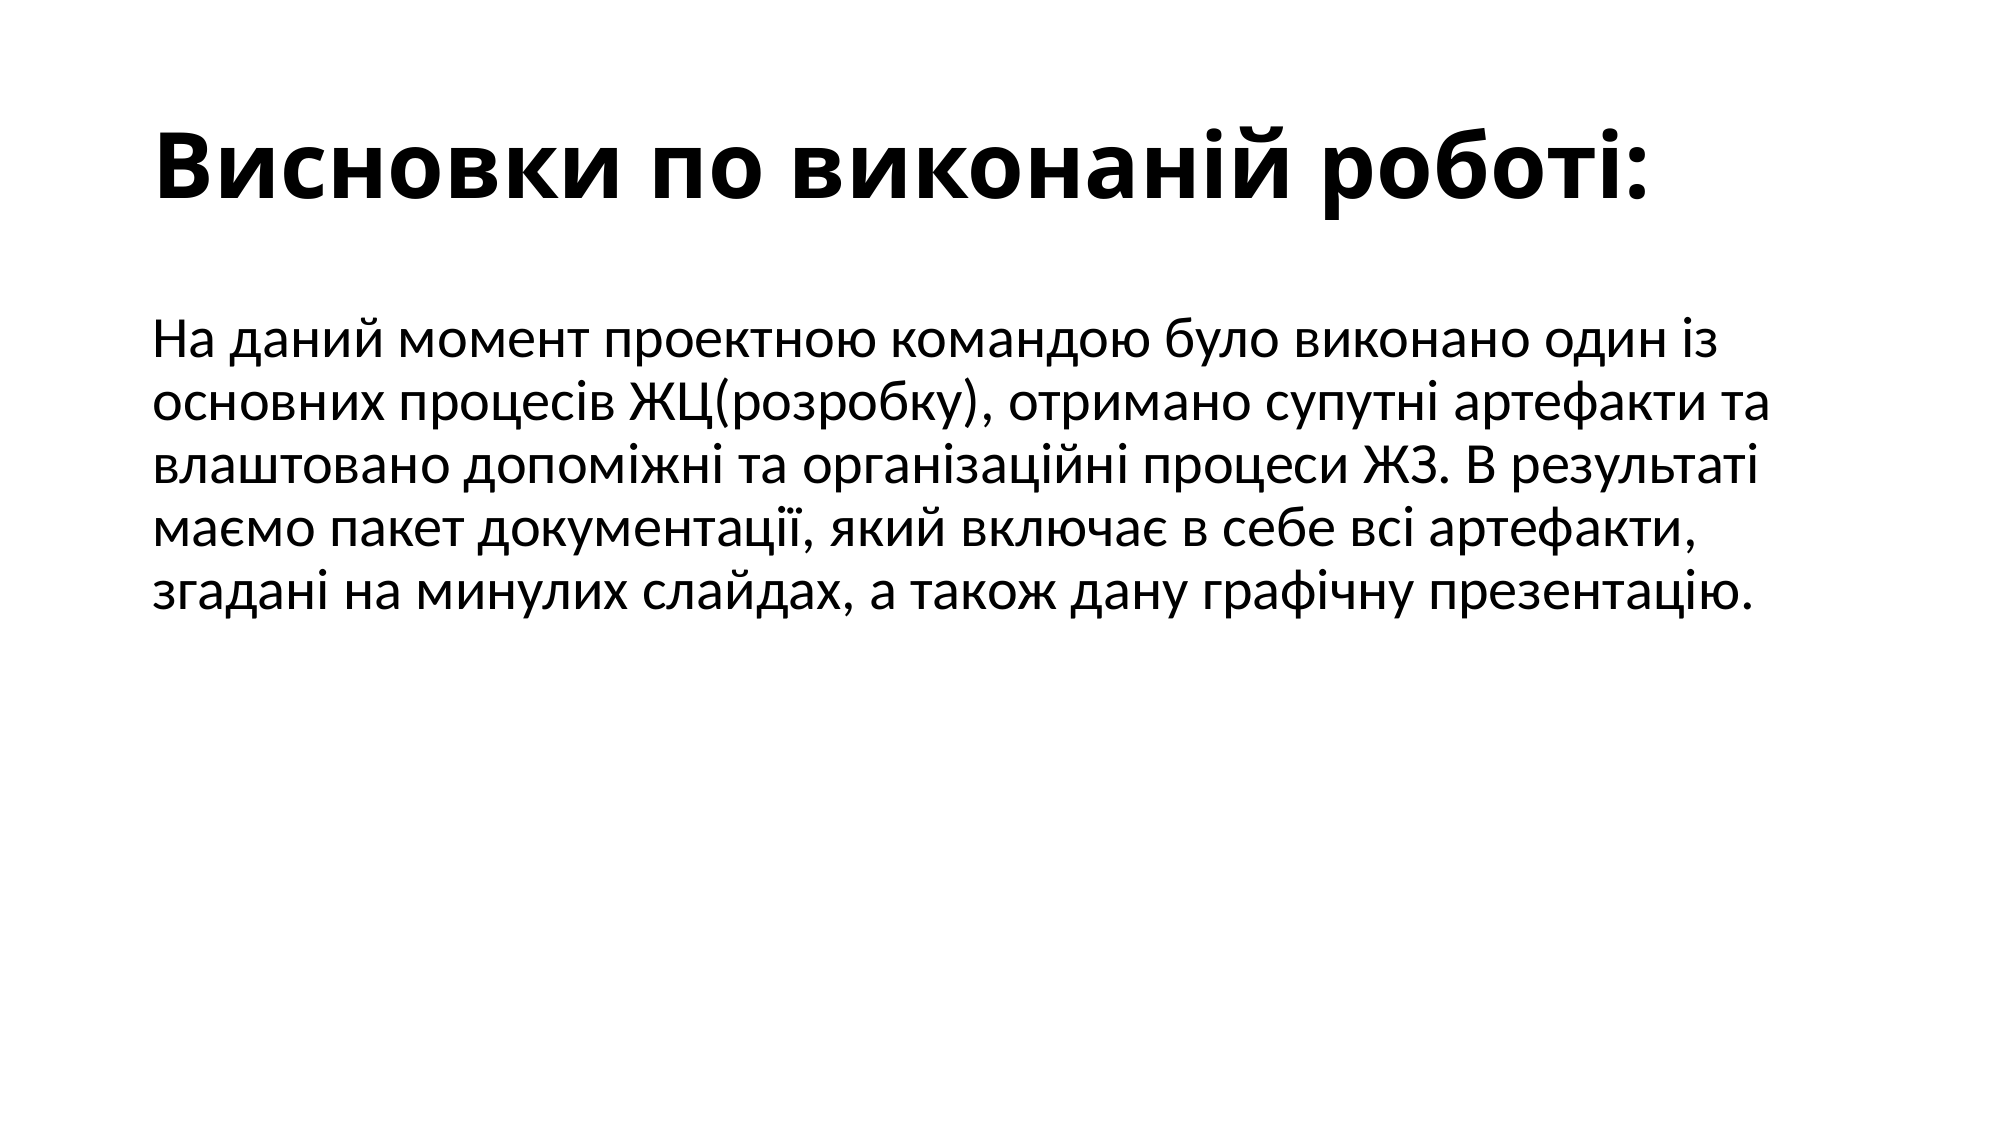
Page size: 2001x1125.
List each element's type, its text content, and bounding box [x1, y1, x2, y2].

title Висновки по виконаній роботі: [137, 59, 1863, 278]
text_box [984, 486, 1016, 639]
list На даний момент проектною командою було виконано один із основних процесів ЖЦ(розробку), отримано супутні артефакти та влаштовано допоміжні та організаційні процеси ЖЗ. В результаті маємо пакет документації, який включає в себе всі артефакти, згадані на минулих слайдах, а також дану графічну презентацію. [137, 299, 1863, 1014]
